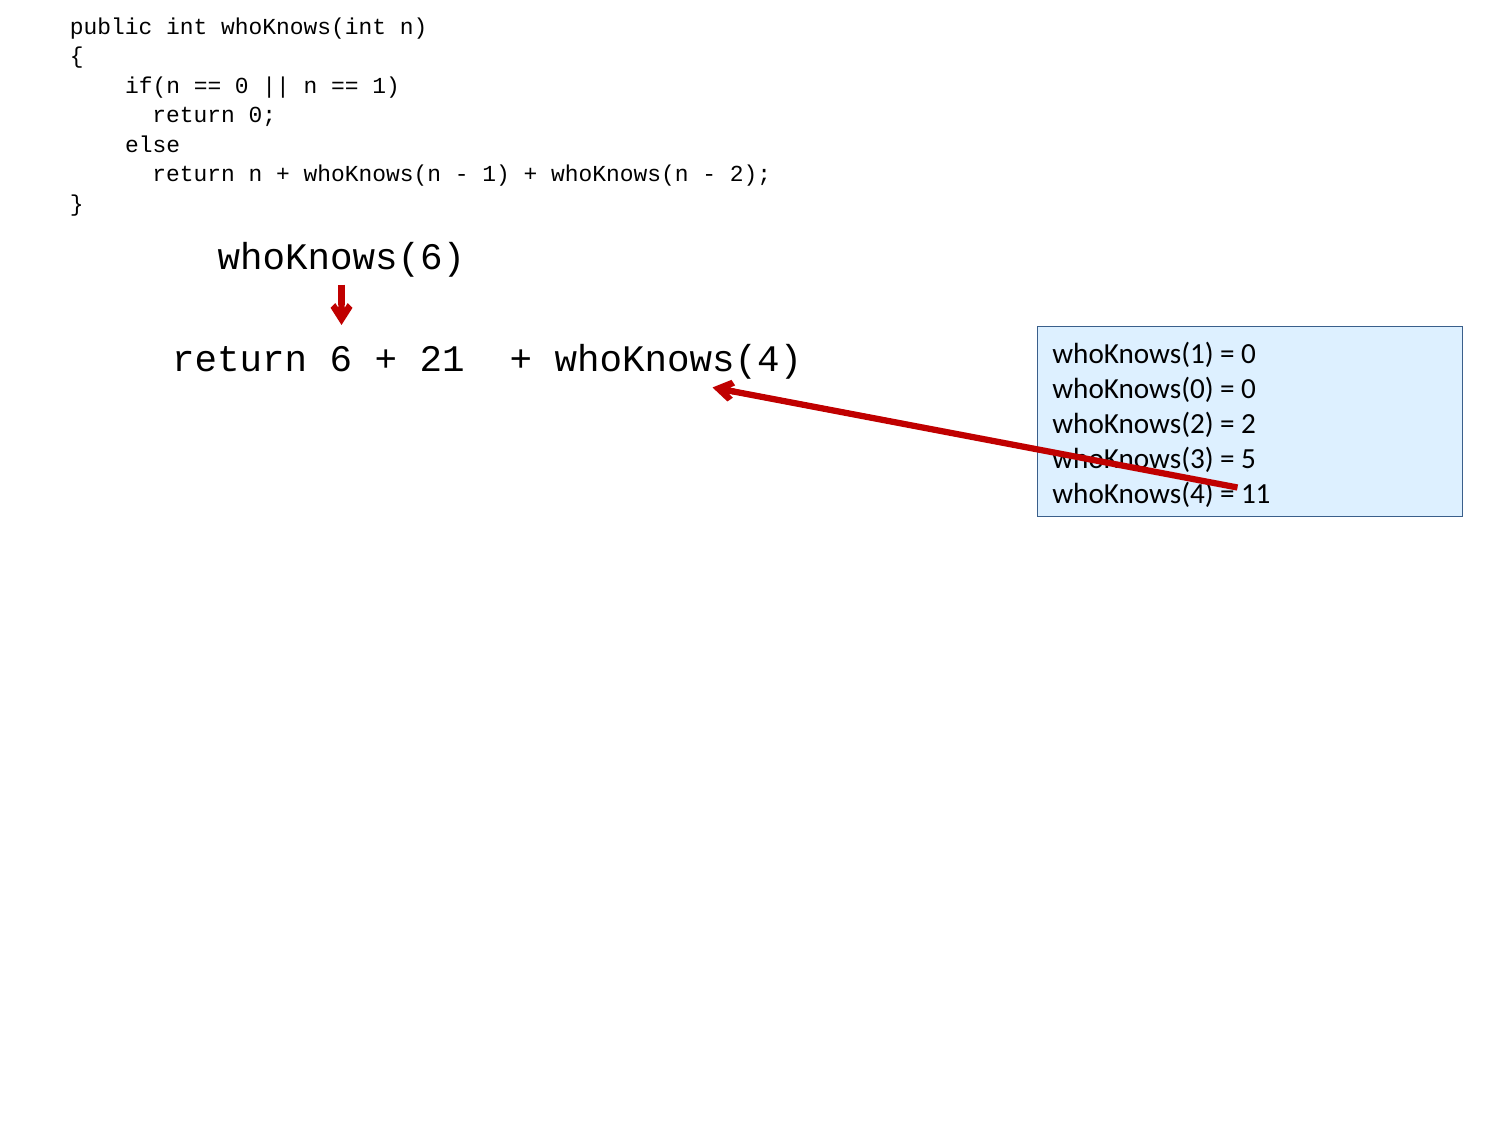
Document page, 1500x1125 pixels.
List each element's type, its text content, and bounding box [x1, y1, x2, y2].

text_box public int whoKnows(int n) { if(n == 0 || n == 1) return 0; else return n + whoKnows(n - 1) + whoKnows(n - 2); } [0, 3, 878, 224]
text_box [712, 387, 1238, 488]
text_box whoKnows(6) [202, 224, 481, 285]
text_box return 6 + 21 + whoKnows(4) [157, 326, 818, 387]
text_box whoKnows(1) = 0 whoKnows(0) = 0 whoKnows(2) = 2 whoKnows(3) = 5 whoKnows(4) = 11 [1037, 326, 1463, 517]
